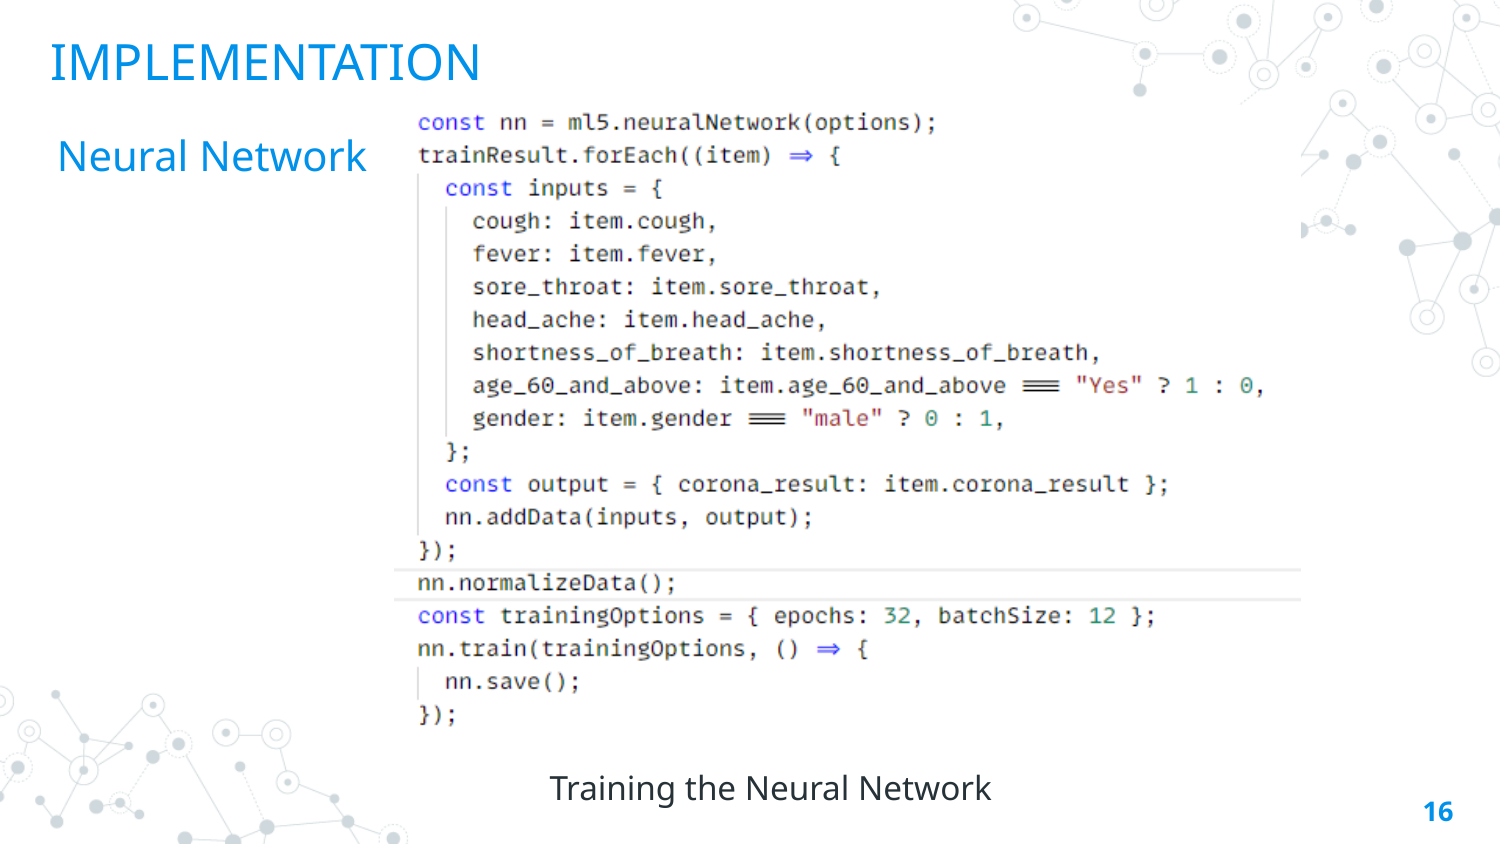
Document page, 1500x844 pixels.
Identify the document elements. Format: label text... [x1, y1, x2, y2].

text_box Neural Network [0, 112, 388, 195]
text_box Training the Neural Network [326, 739, 1217, 822]
title IMPLEMENTATION [35, 23, 1278, 106]
picture [0, 0, 1500, 844]
slide_number 16 [1378, 779, 1469, 844]
